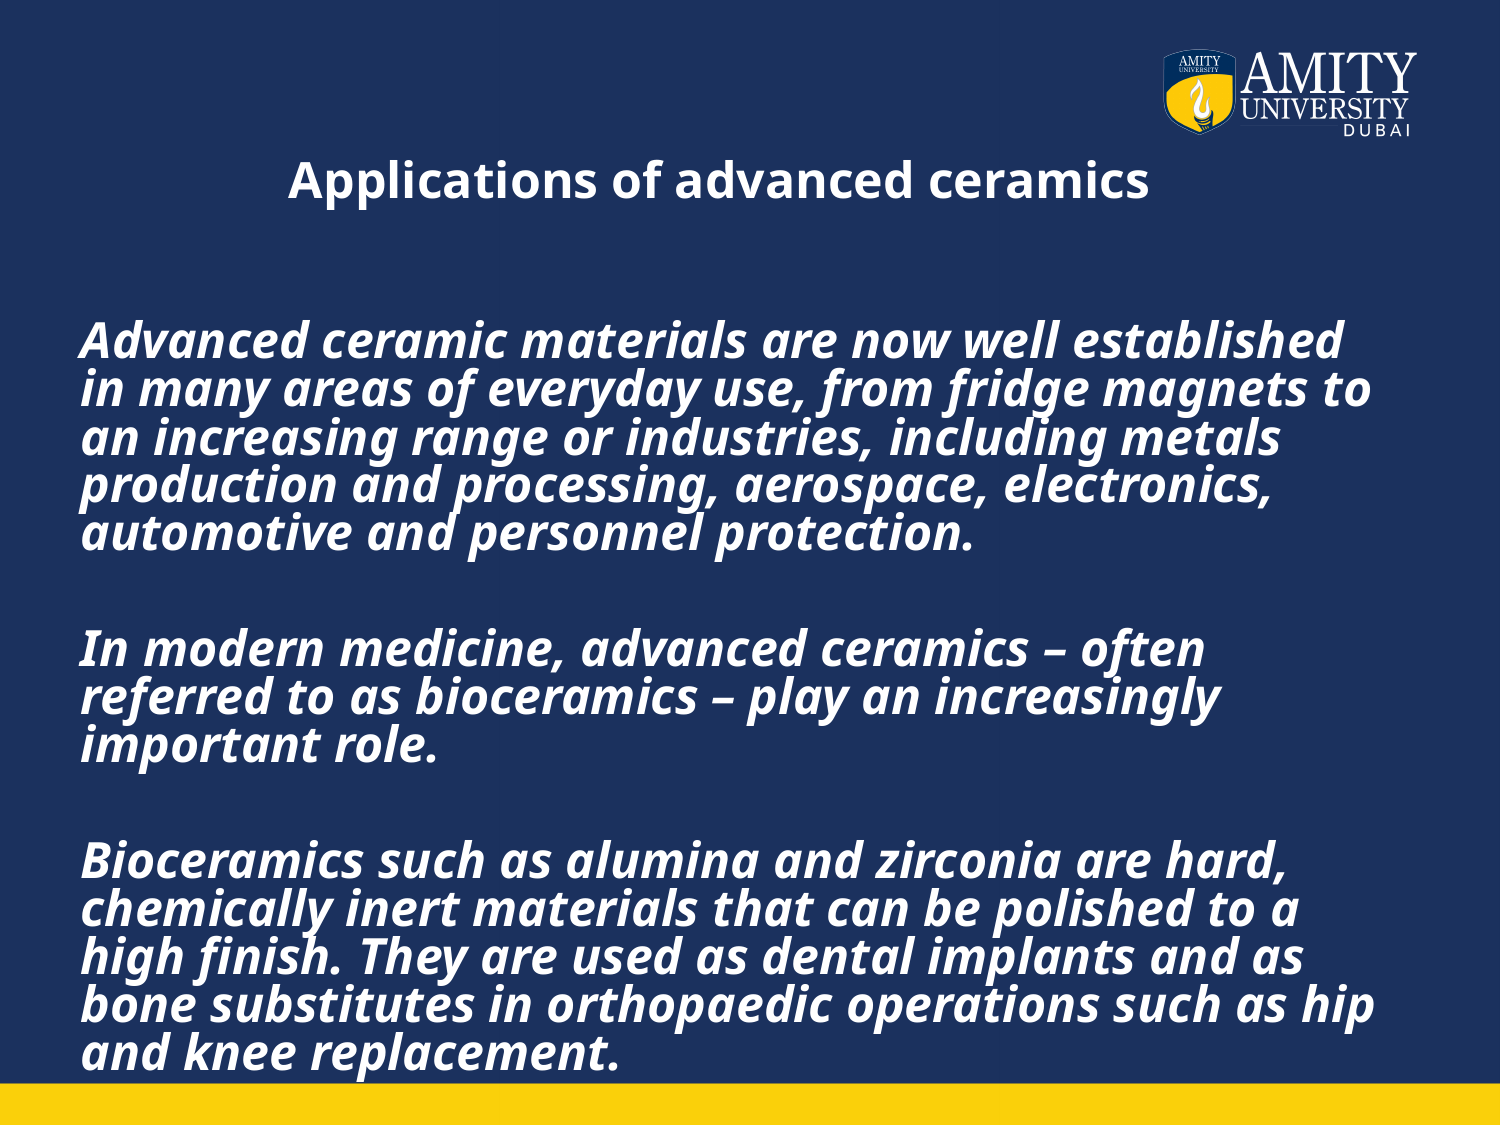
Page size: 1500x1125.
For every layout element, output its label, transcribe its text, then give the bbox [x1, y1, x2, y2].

title Applications of advanced ceramics [44, 141, 1395, 228]
picture [0, 0, 1500, 1125]
list Advanced ceramic materials are now well established in many areas of everyday use, from fridge magnets to an increasing range or industries, including metals production and processing, aerospace, electronics, automotive and personnel protection. In modern medicine, advanced ceramics – often referred to as bioceramics – play an increasingly important role. Bioceramics such as alumina and zirconia are hard, chemically inert materials that can be polished to a high finish. They are used as dental implants and as bone substitutes in orthopaedic operations such as hip and knee replacement. [65, 313, 1416, 455]
